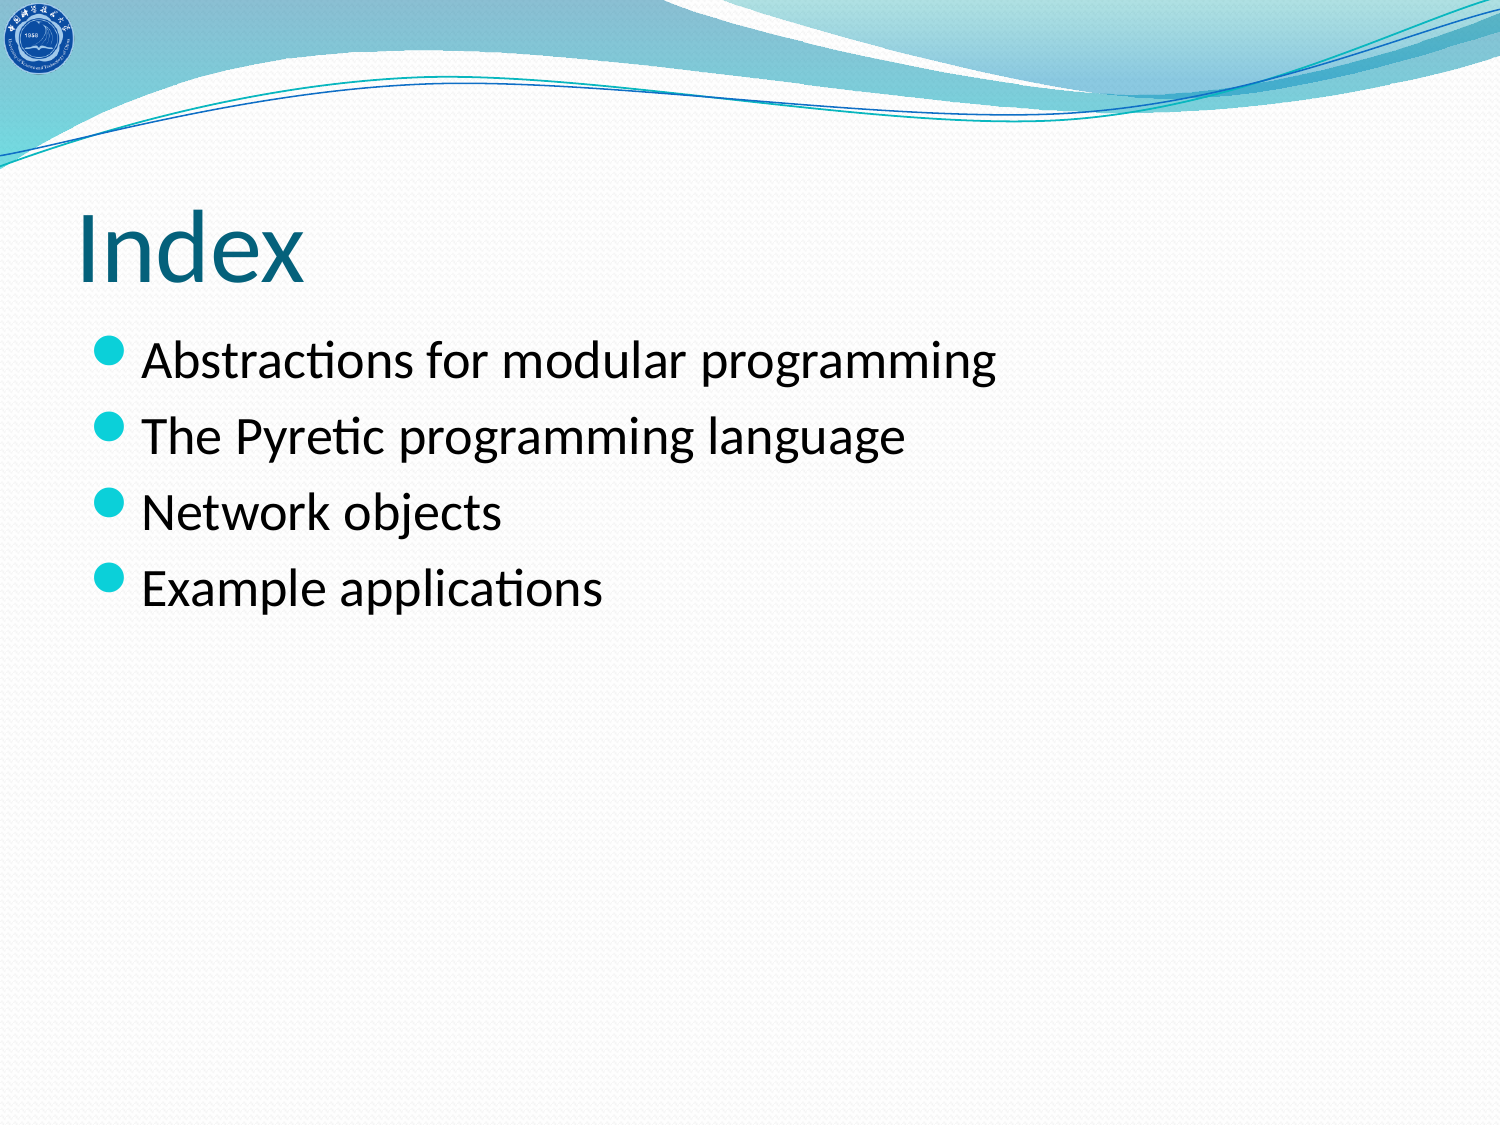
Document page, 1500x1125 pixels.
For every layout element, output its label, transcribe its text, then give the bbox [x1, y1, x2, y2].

picture [0, 0, 77, 77]
list Abstractions for modular programming The Pyretic programming language Network objects Example applications [75, 317, 1425, 1038]
title Index [75, 115, 1425, 303]
